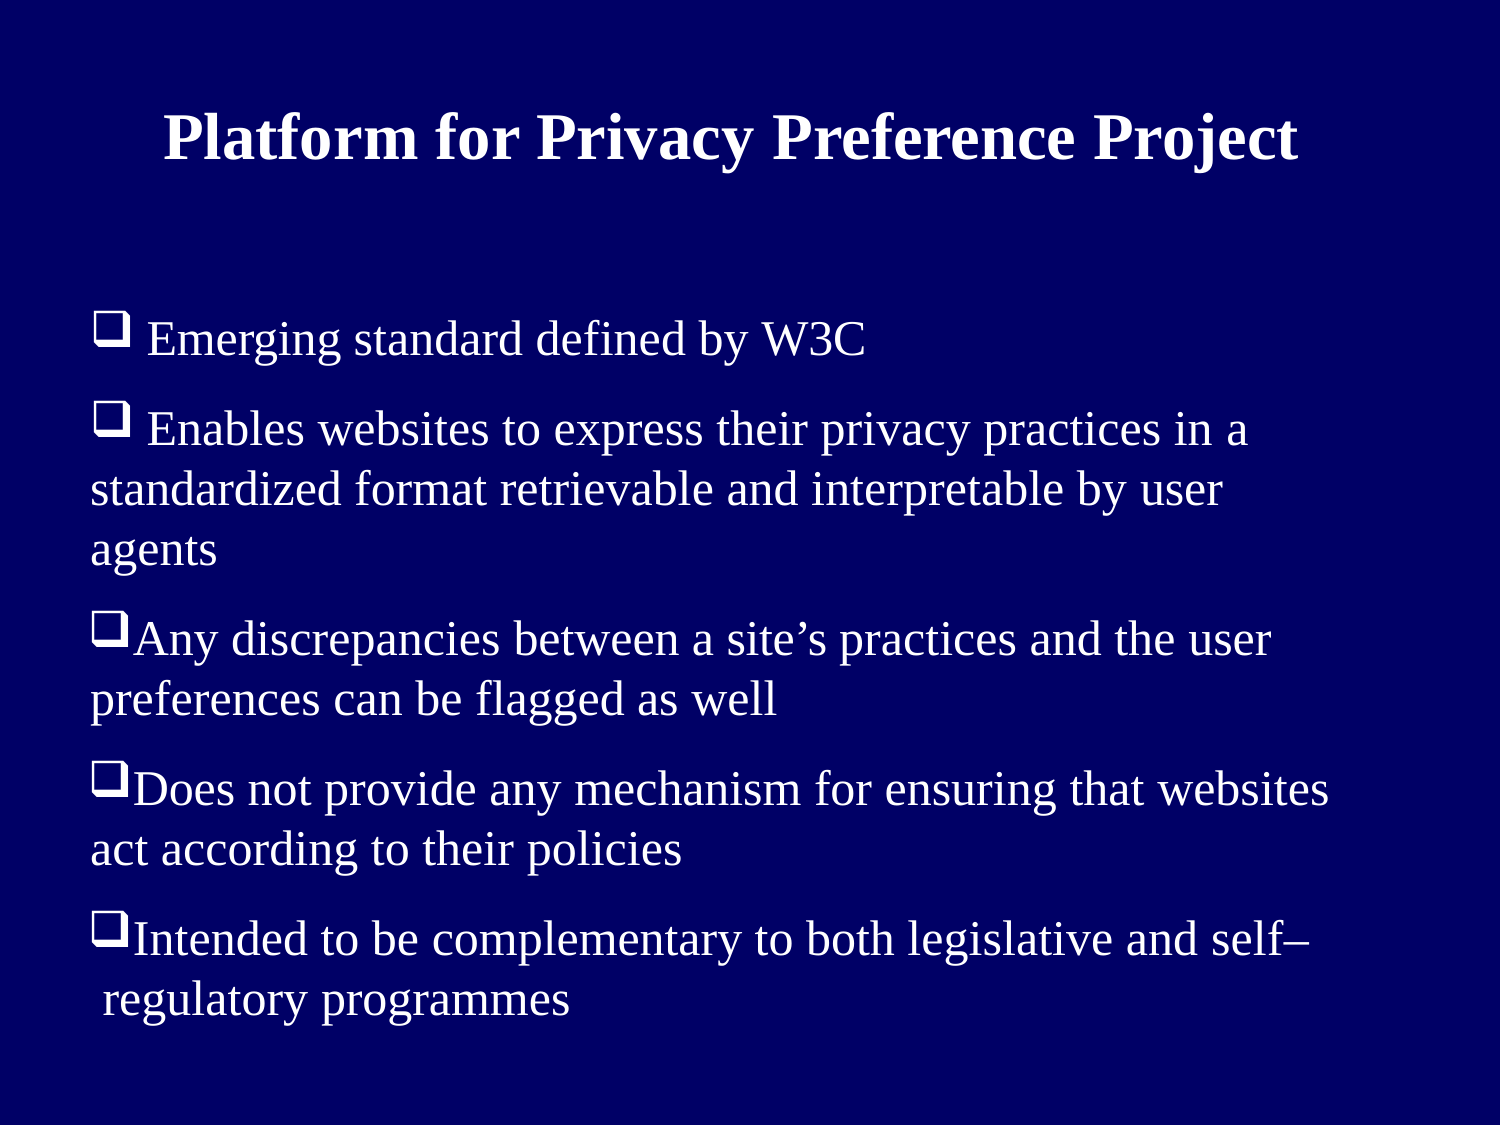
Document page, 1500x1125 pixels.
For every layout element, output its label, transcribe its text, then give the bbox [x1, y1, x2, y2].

text_box Emerging standard defined by W3C Enables websites to express their privacy practices in a standardized format retrievable and interpretable by user agents Any discrepancies between a site’s practices and the user preferences can be flagged as well Does not provide any mechanism for ensuring that websites act according to their policies Intended to be complementary to both legislative and self– regulatory programmes [87, 273, 1363, 1026]
title Platform for Privacy Preference Project [161, 90, 1303, 273]
